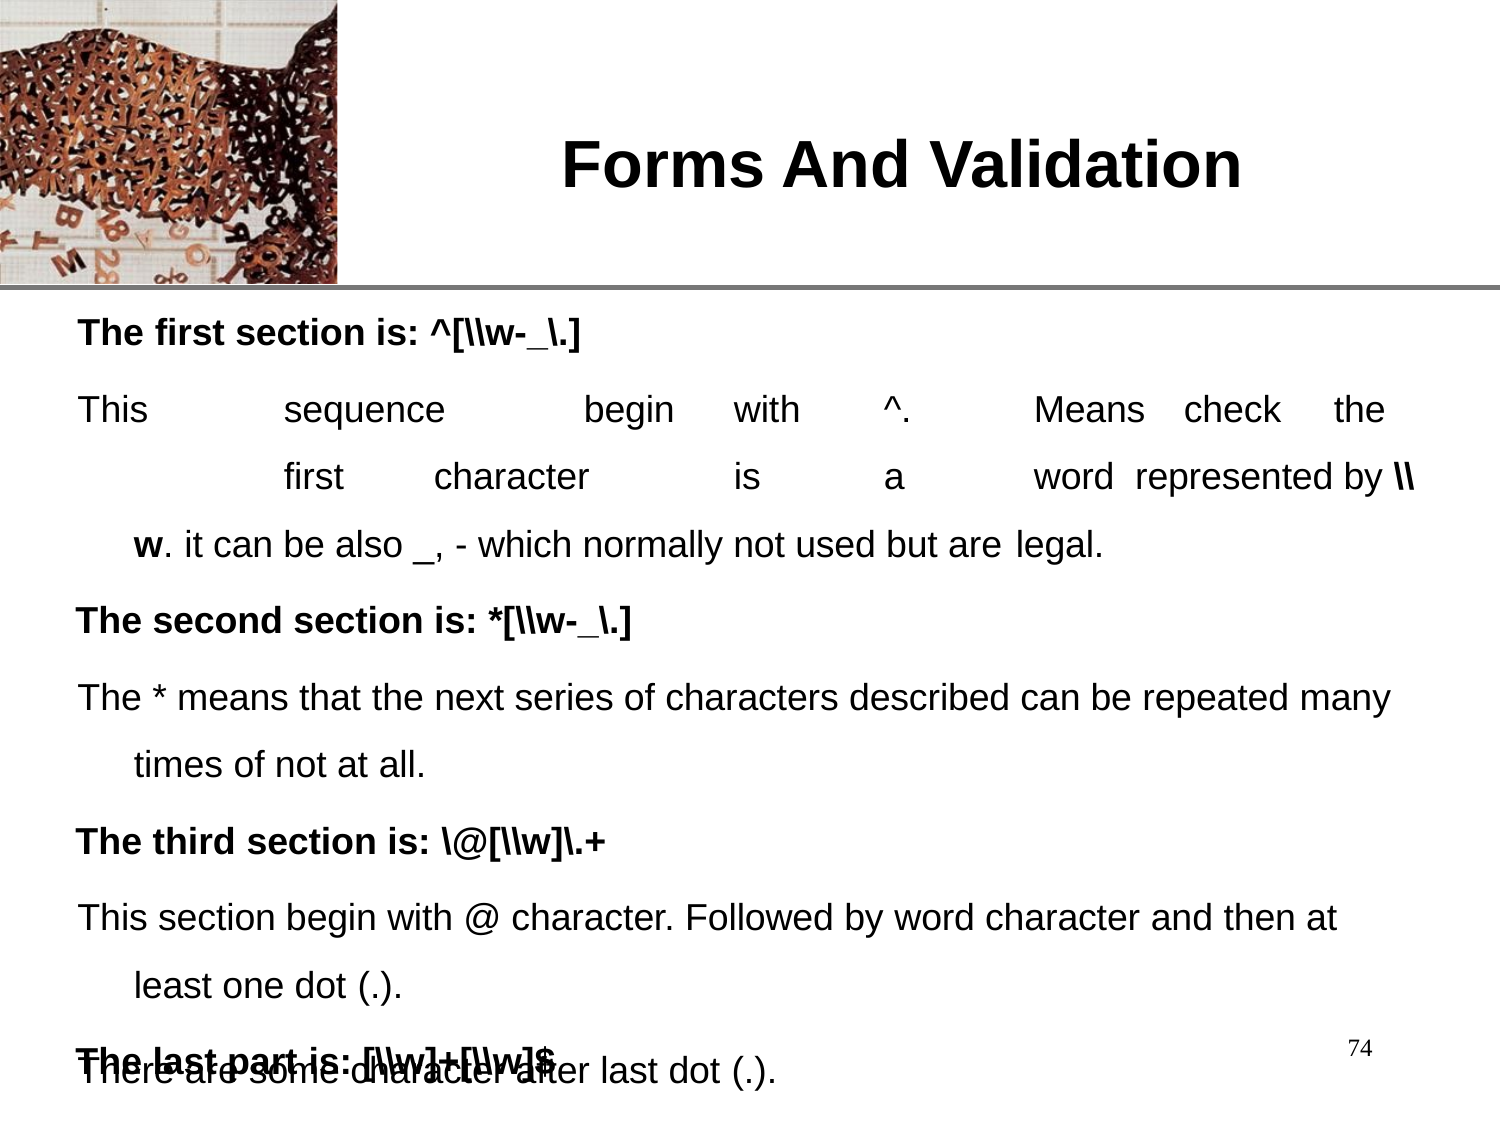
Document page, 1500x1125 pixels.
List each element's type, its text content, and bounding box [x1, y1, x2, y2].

text_box There are some character after last dot (.). [75, 1044, 784, 1092]
title Forms And Validation [247, 118, 1253, 306]
text_box The first section is: ^[\\w-_\.] This sequence begin with ^. Means check the first character is a word represented by \\w. it can be also _, - which normally not used but are legal. The second section is: *[\\w-_\.] The * means that the next series of characters described can be repeated many times of not at all. The third section is: \@[\\w]\.+ This section begin with @ character. Followed by word character and then at least one dot (.). The last part is: [\\w]+[\\w]$ [75, 306, 1425, 1083]
picture [0, 0, 338, 284]
